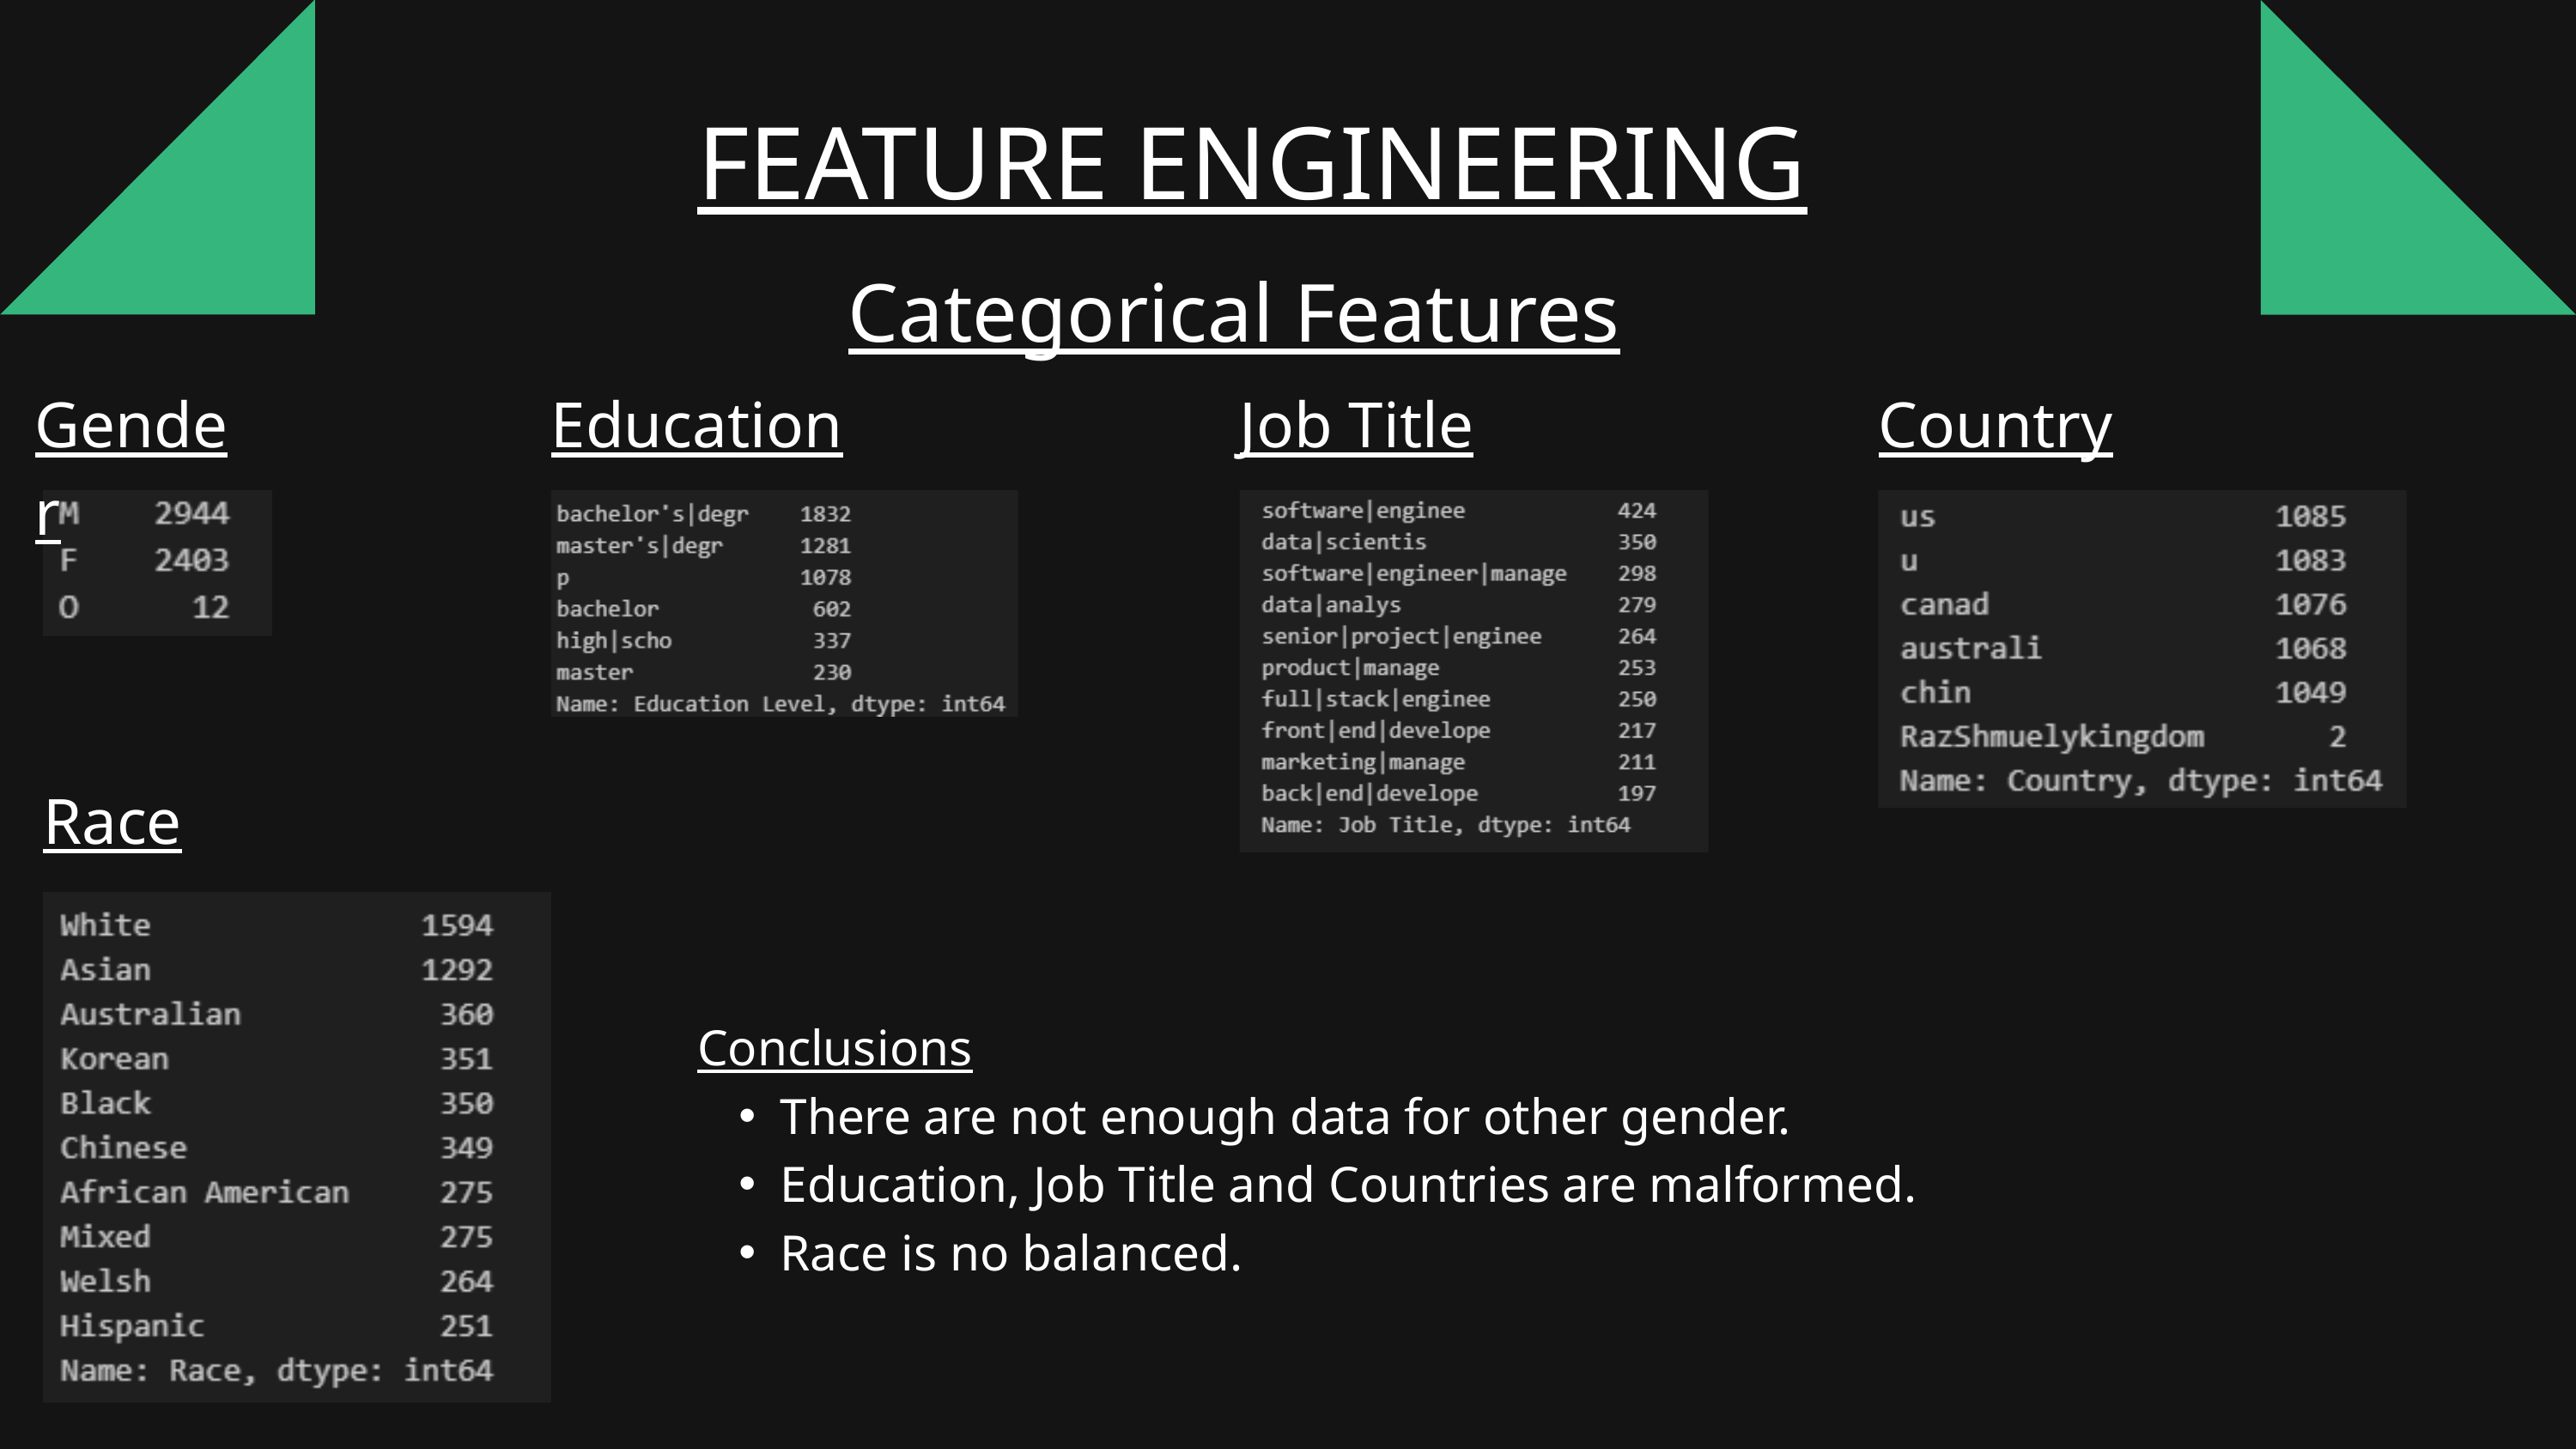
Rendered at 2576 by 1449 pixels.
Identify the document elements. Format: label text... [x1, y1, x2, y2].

text_box Categorical Features [848, 246, 1631, 359]
text_box [43, 892, 551, 1403]
text_box [1878, 490, 2407, 809]
text_box Race [43, 769, 260, 857]
text_box [43, 490, 272, 636]
text_box Job Title [1239, 373, 1537, 461]
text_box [0, 0, 316, 315]
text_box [2260, 0, 2576, 315]
text_box Gender [34, 373, 252, 548]
text_box [550, 490, 1018, 717]
text_box Conclusions There are not enough data for other gender. Education, Job Title and Countries are malformed. Race is no balanced. [697, 1007, 2020, 1281]
text_box [1239, 490, 1709, 852]
text_box Country [1878, 373, 2176, 461]
text_box Education [550, 373, 848, 461]
text_box FEATURE ENGINEERING [697, 88, 1879, 220]
